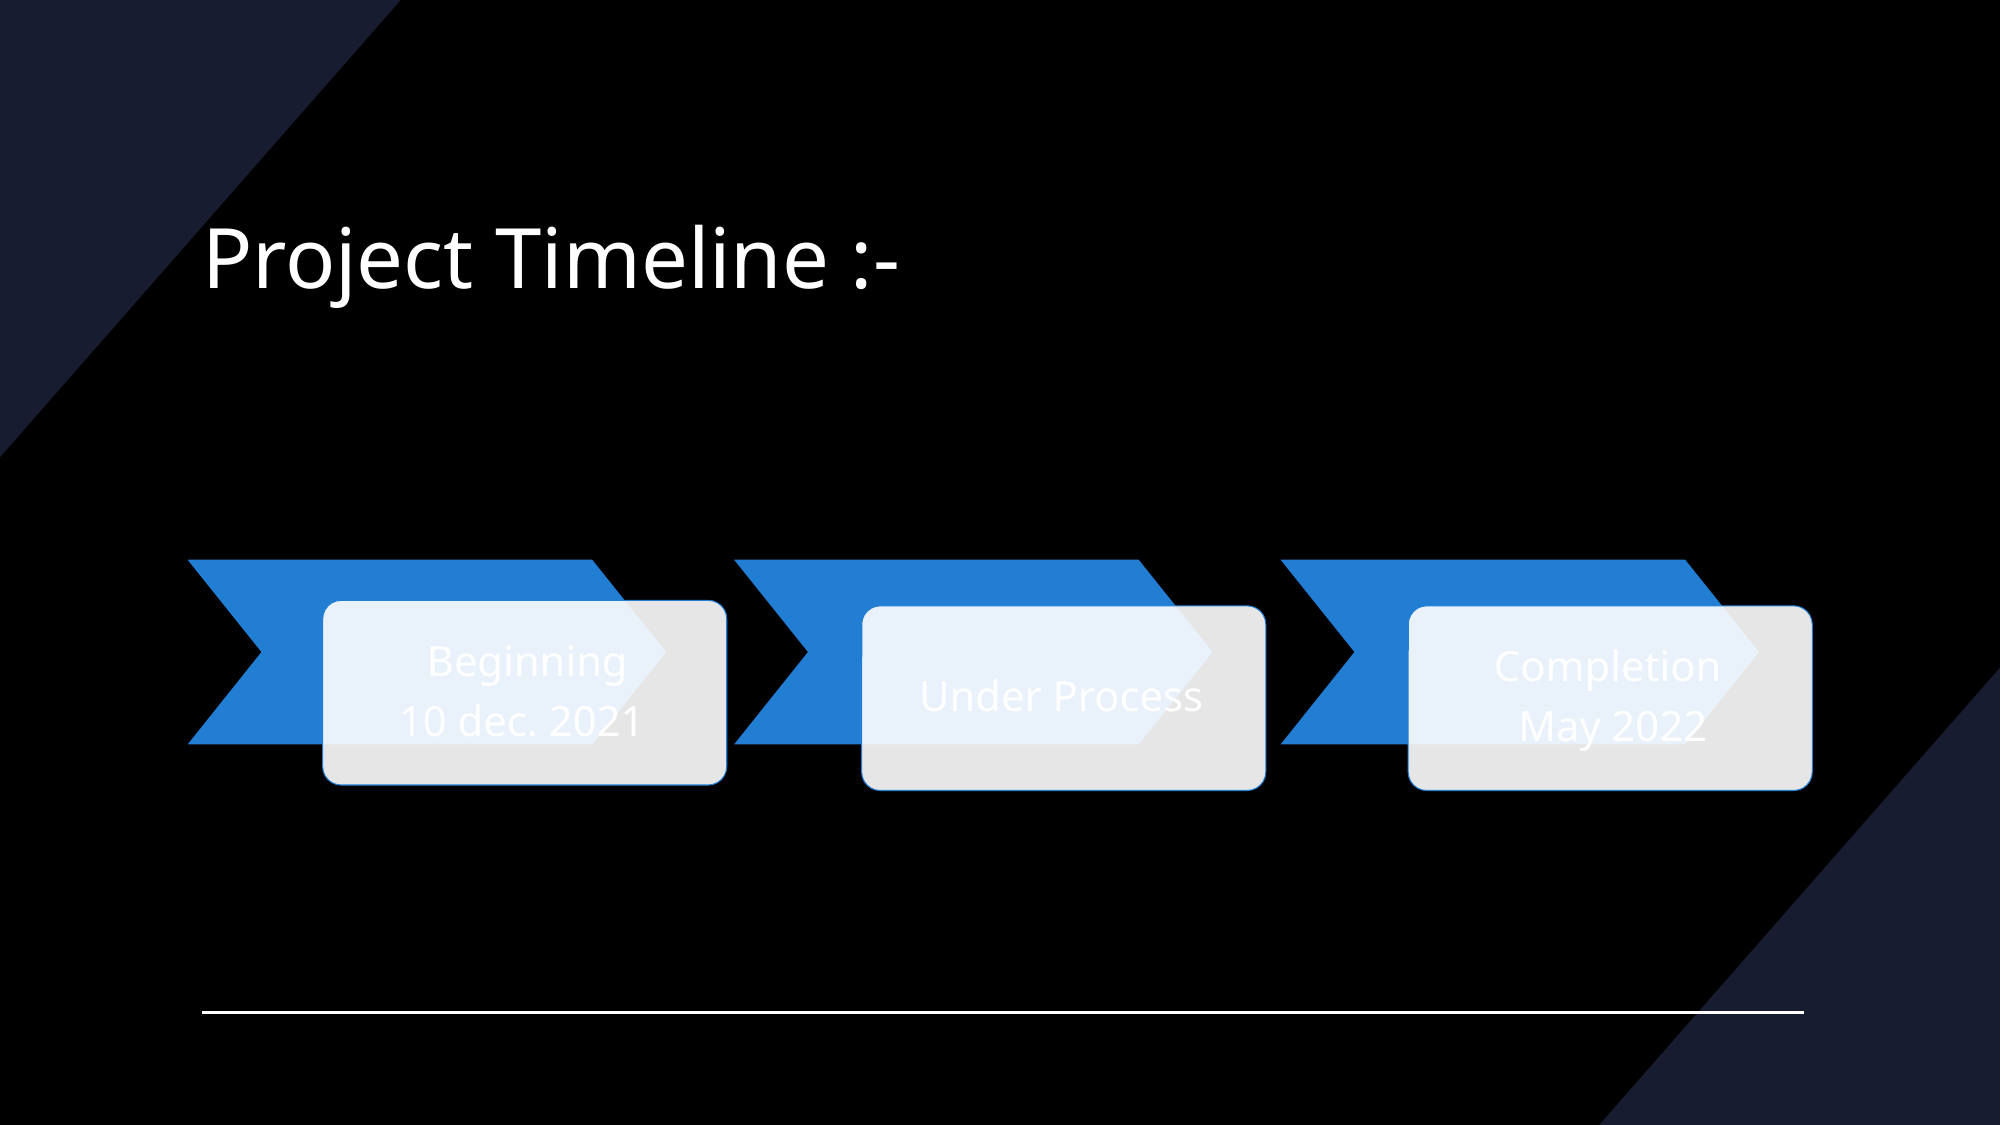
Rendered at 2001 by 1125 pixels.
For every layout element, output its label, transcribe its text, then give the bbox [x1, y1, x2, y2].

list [187, 382, 1813, 968]
title Project Timeline :- [187, 143, 1813, 367]
